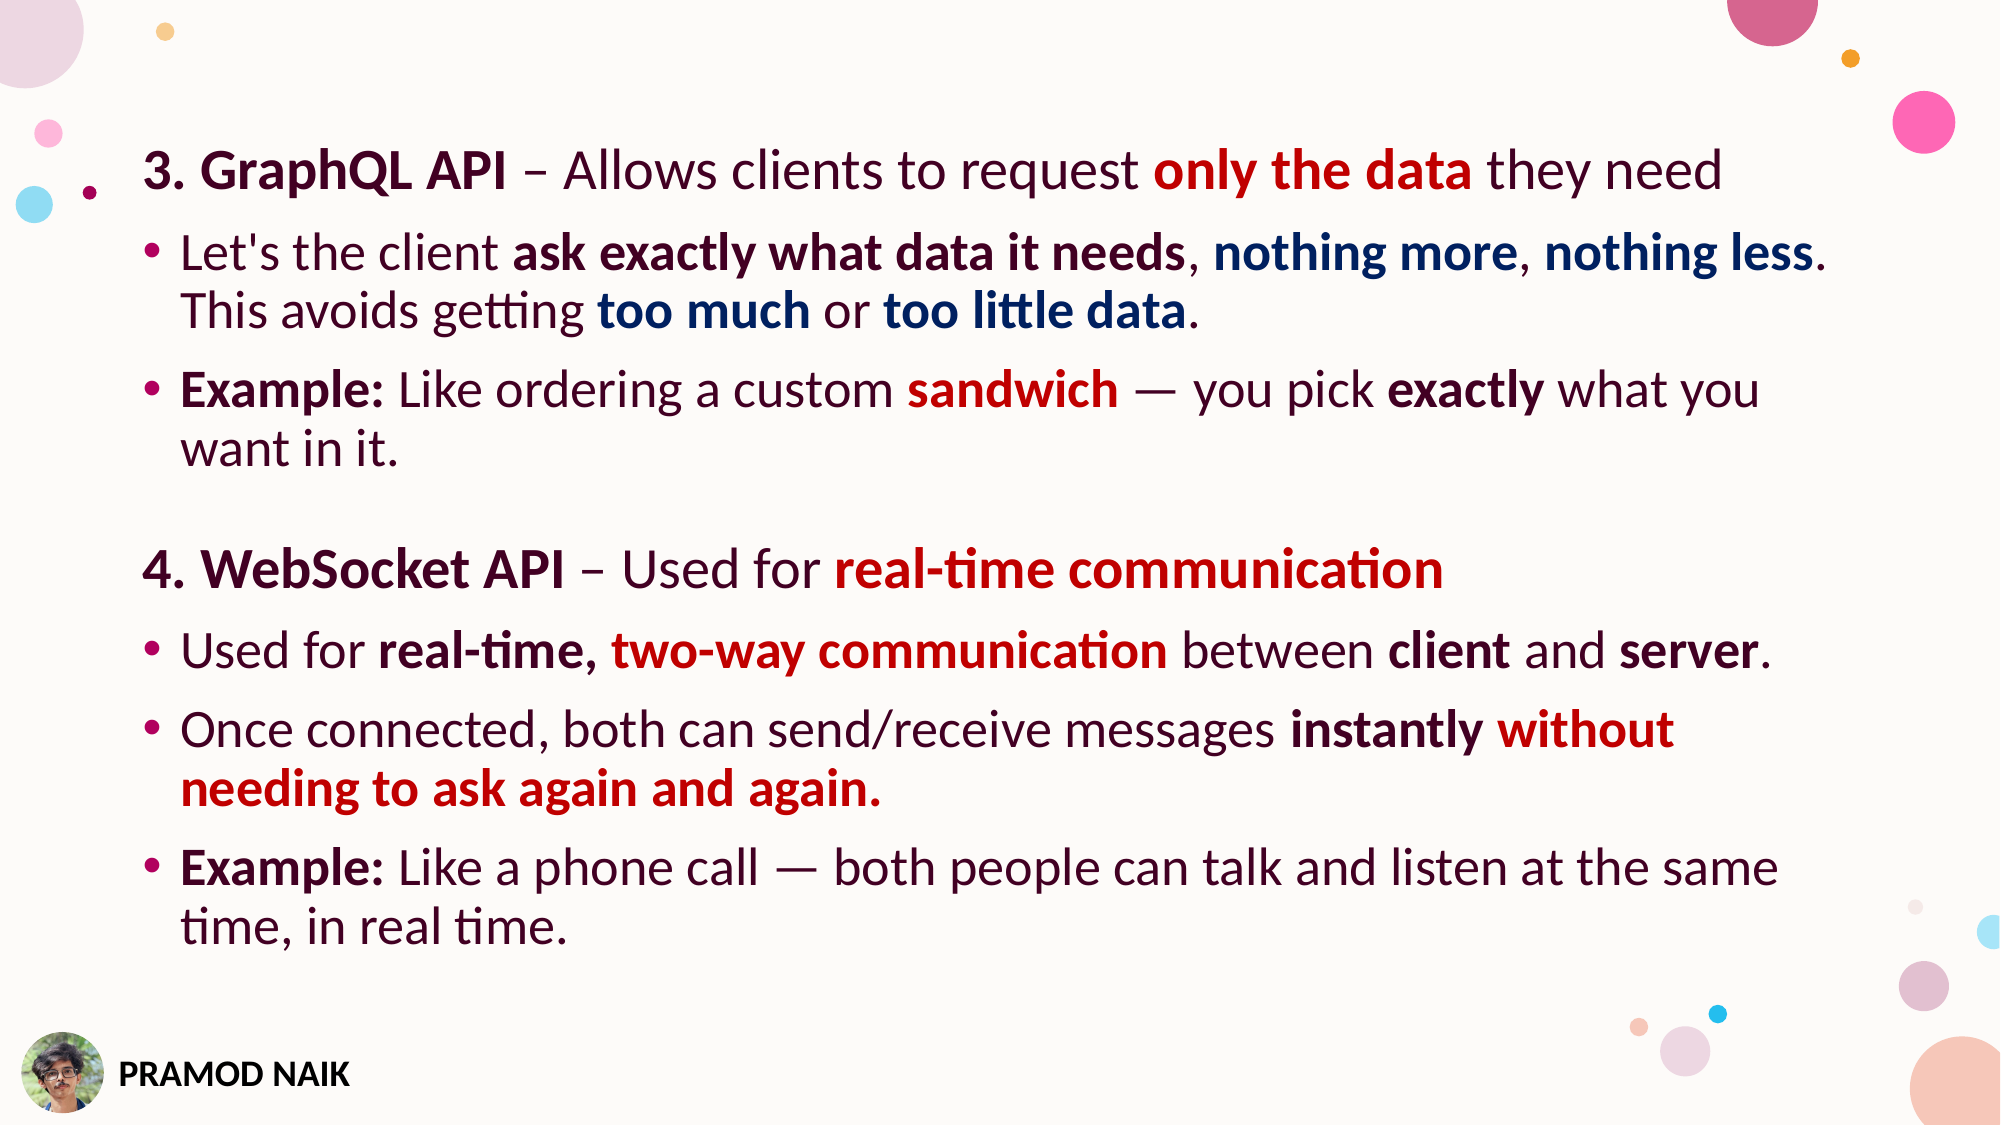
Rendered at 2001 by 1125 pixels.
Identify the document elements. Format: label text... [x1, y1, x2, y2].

list 3. GraphQL API – Allows clients to request only the data they need Let's the client ask exactly what data it needs, nothing more, nothing less. This avoids getting too much or too little data. Example: Like ordering a custom sandwich — you pick exactly what you want in it. 4. WebSocket API – Used for real-time communication Used for real-time, two-way communication between client and server. Once connected, both can send/receive messages instantly without needing to ask again and again. Example: Like a phone call — both people can talk and listen at the same time, in real time. [127, 132, 1877, 1014]
picture [21, 1031, 104, 1114]
